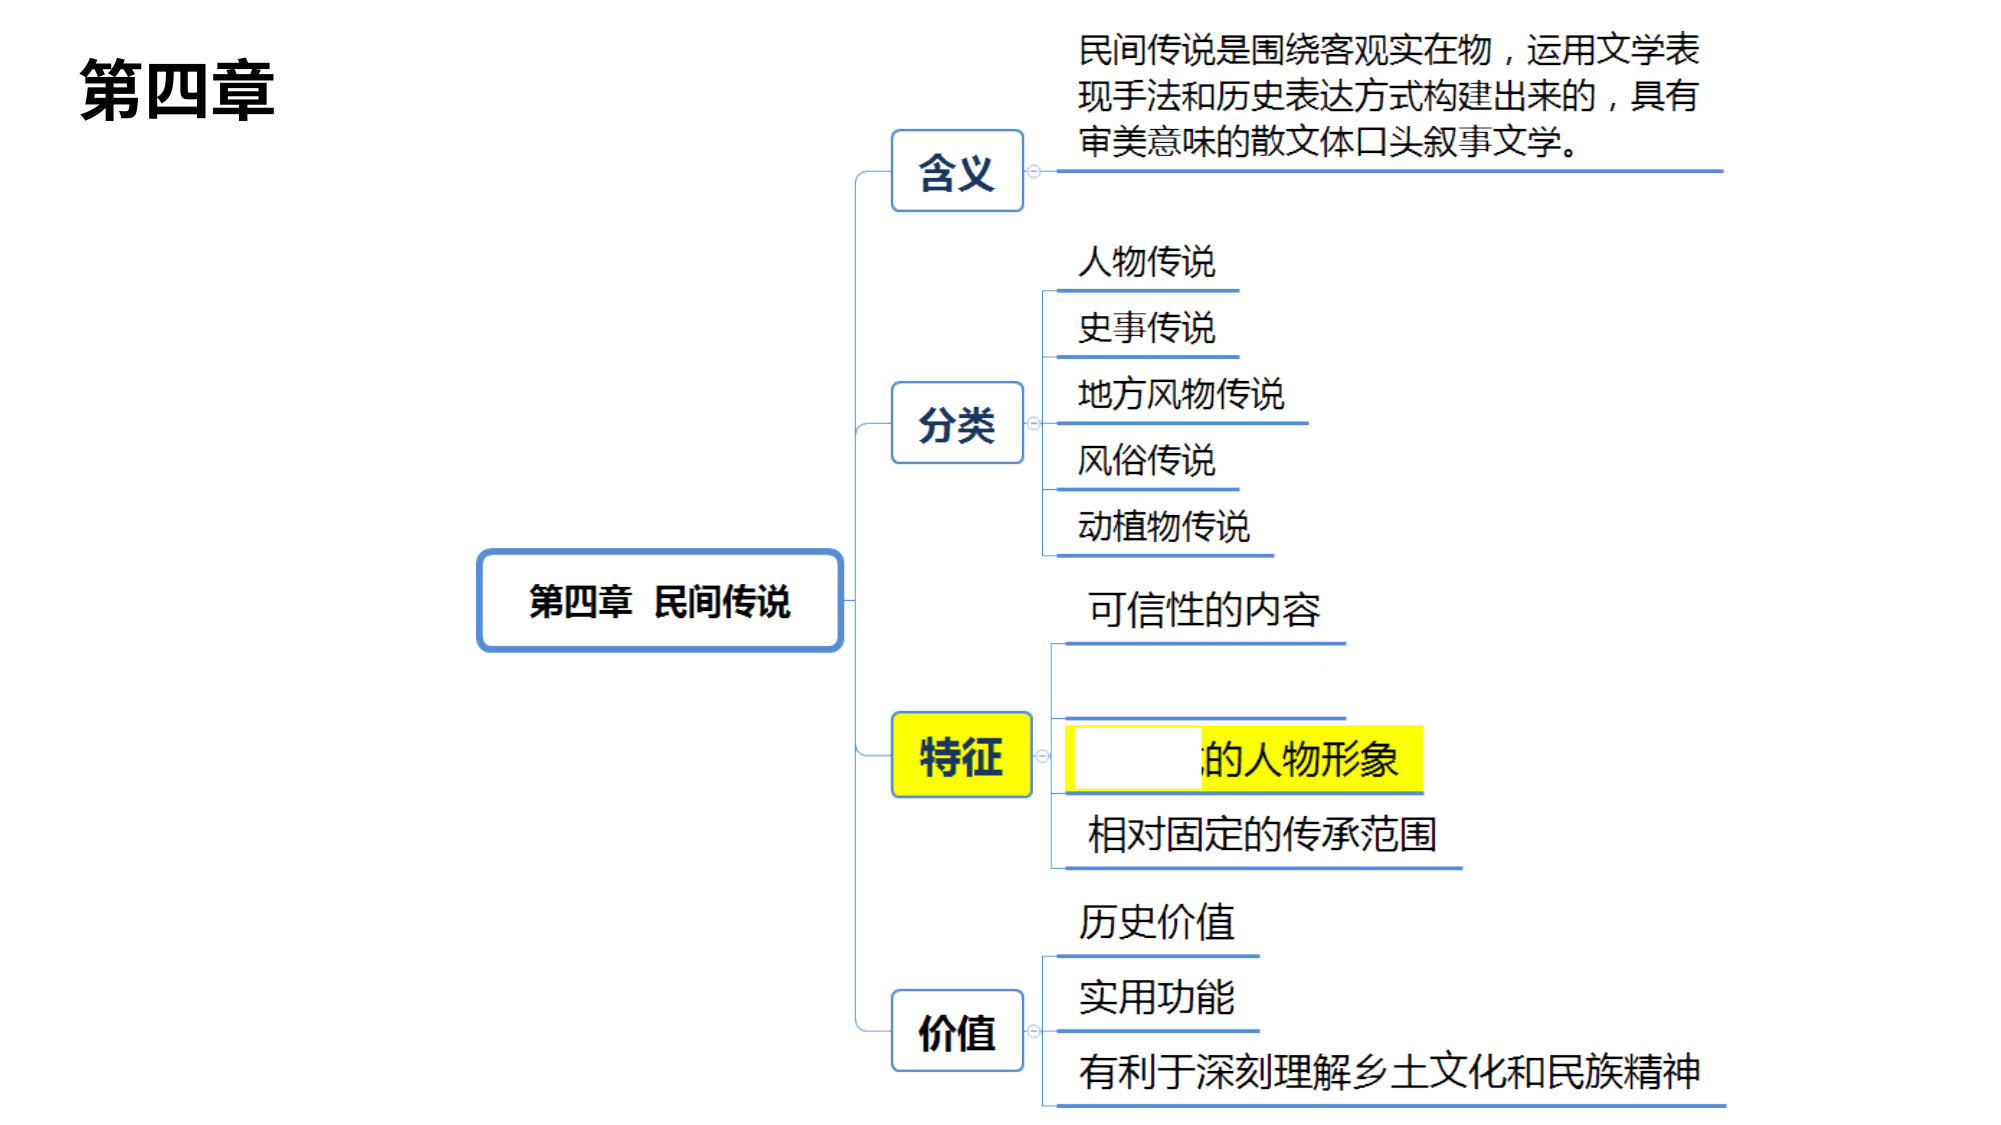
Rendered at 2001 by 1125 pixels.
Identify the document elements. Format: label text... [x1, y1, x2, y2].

text_box 第四章 [62, 41, 293, 136]
picture [453, 0, 1752, 1125]
